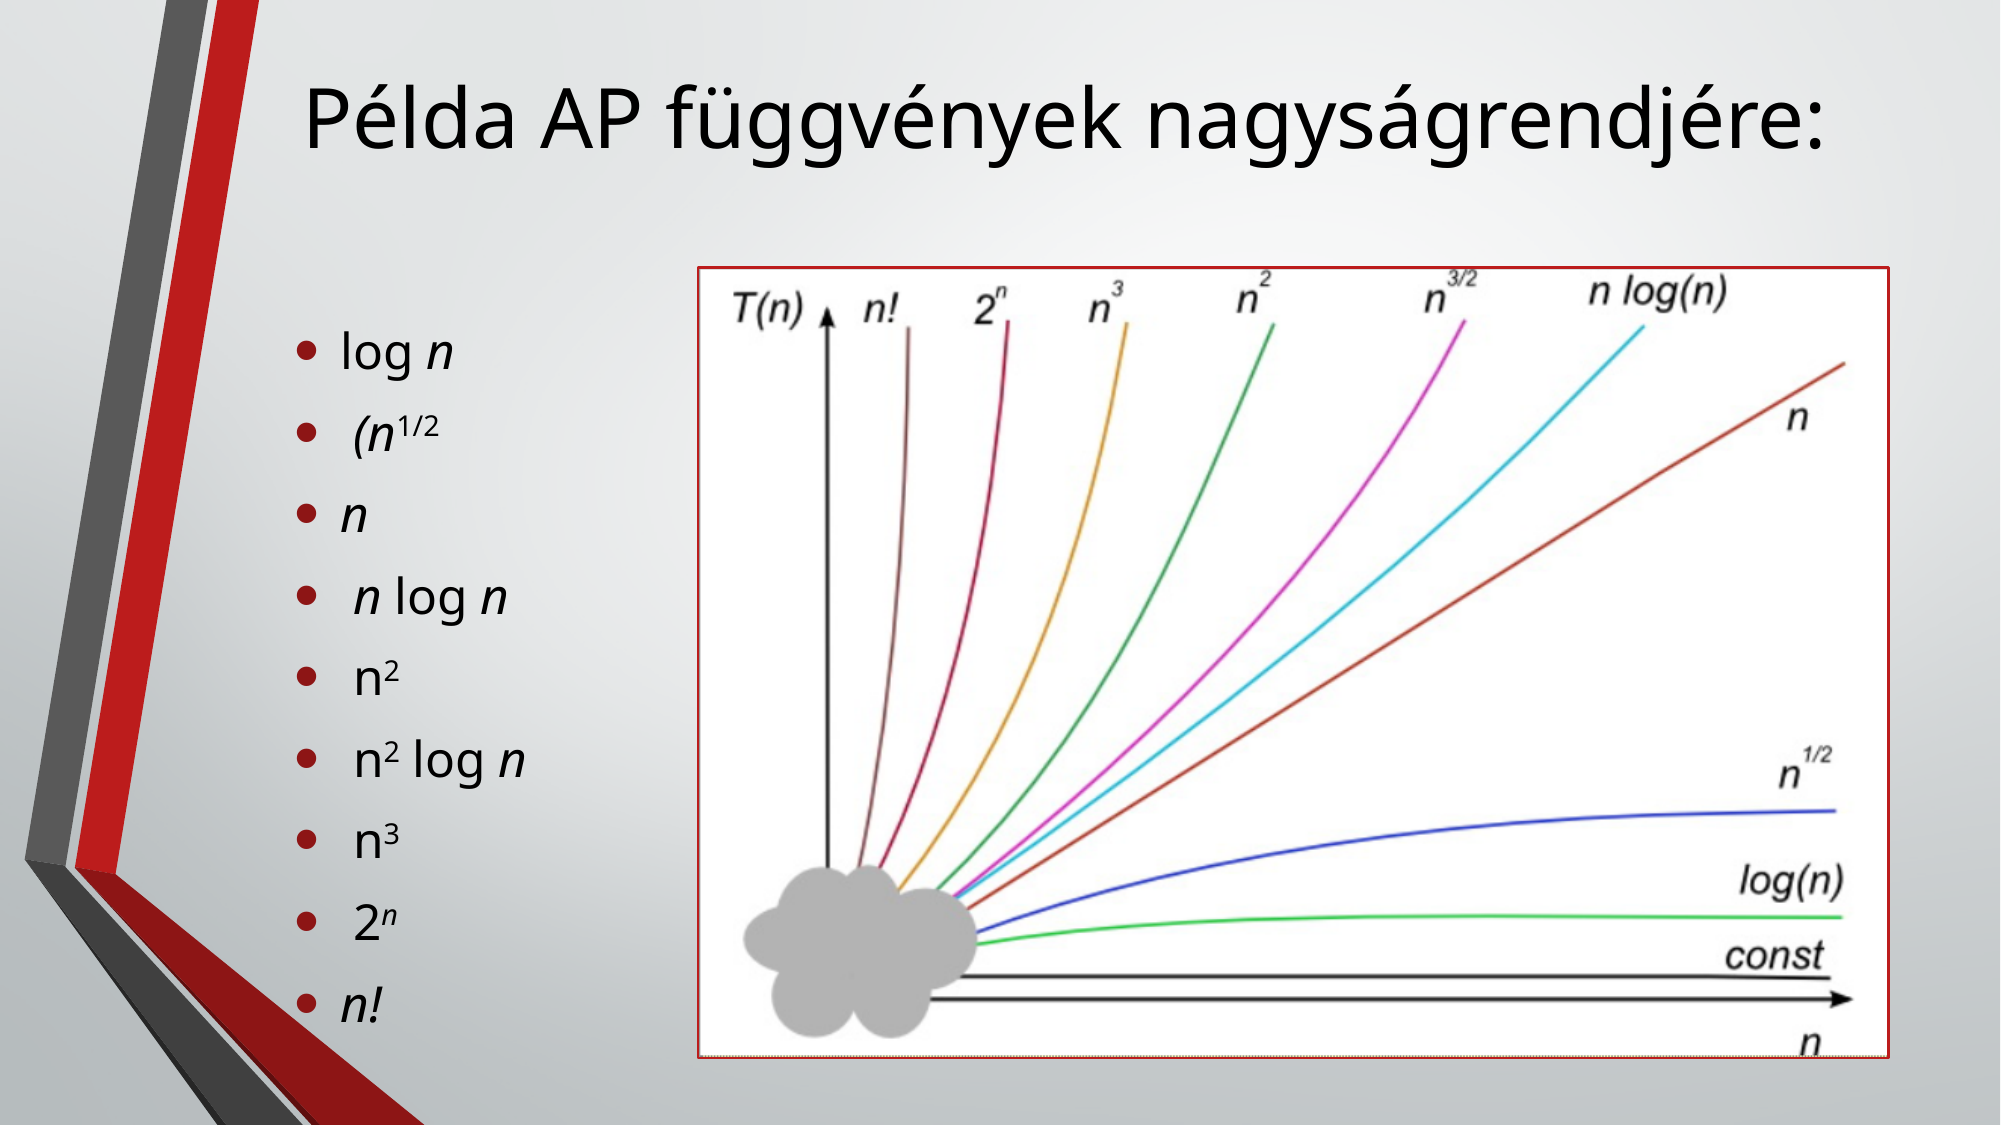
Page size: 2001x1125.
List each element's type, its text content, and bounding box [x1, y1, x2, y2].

picture [698, 268, 1888, 1058]
title Példa AP függvények nagyságrendjére: [243, 31, 1888, 200]
